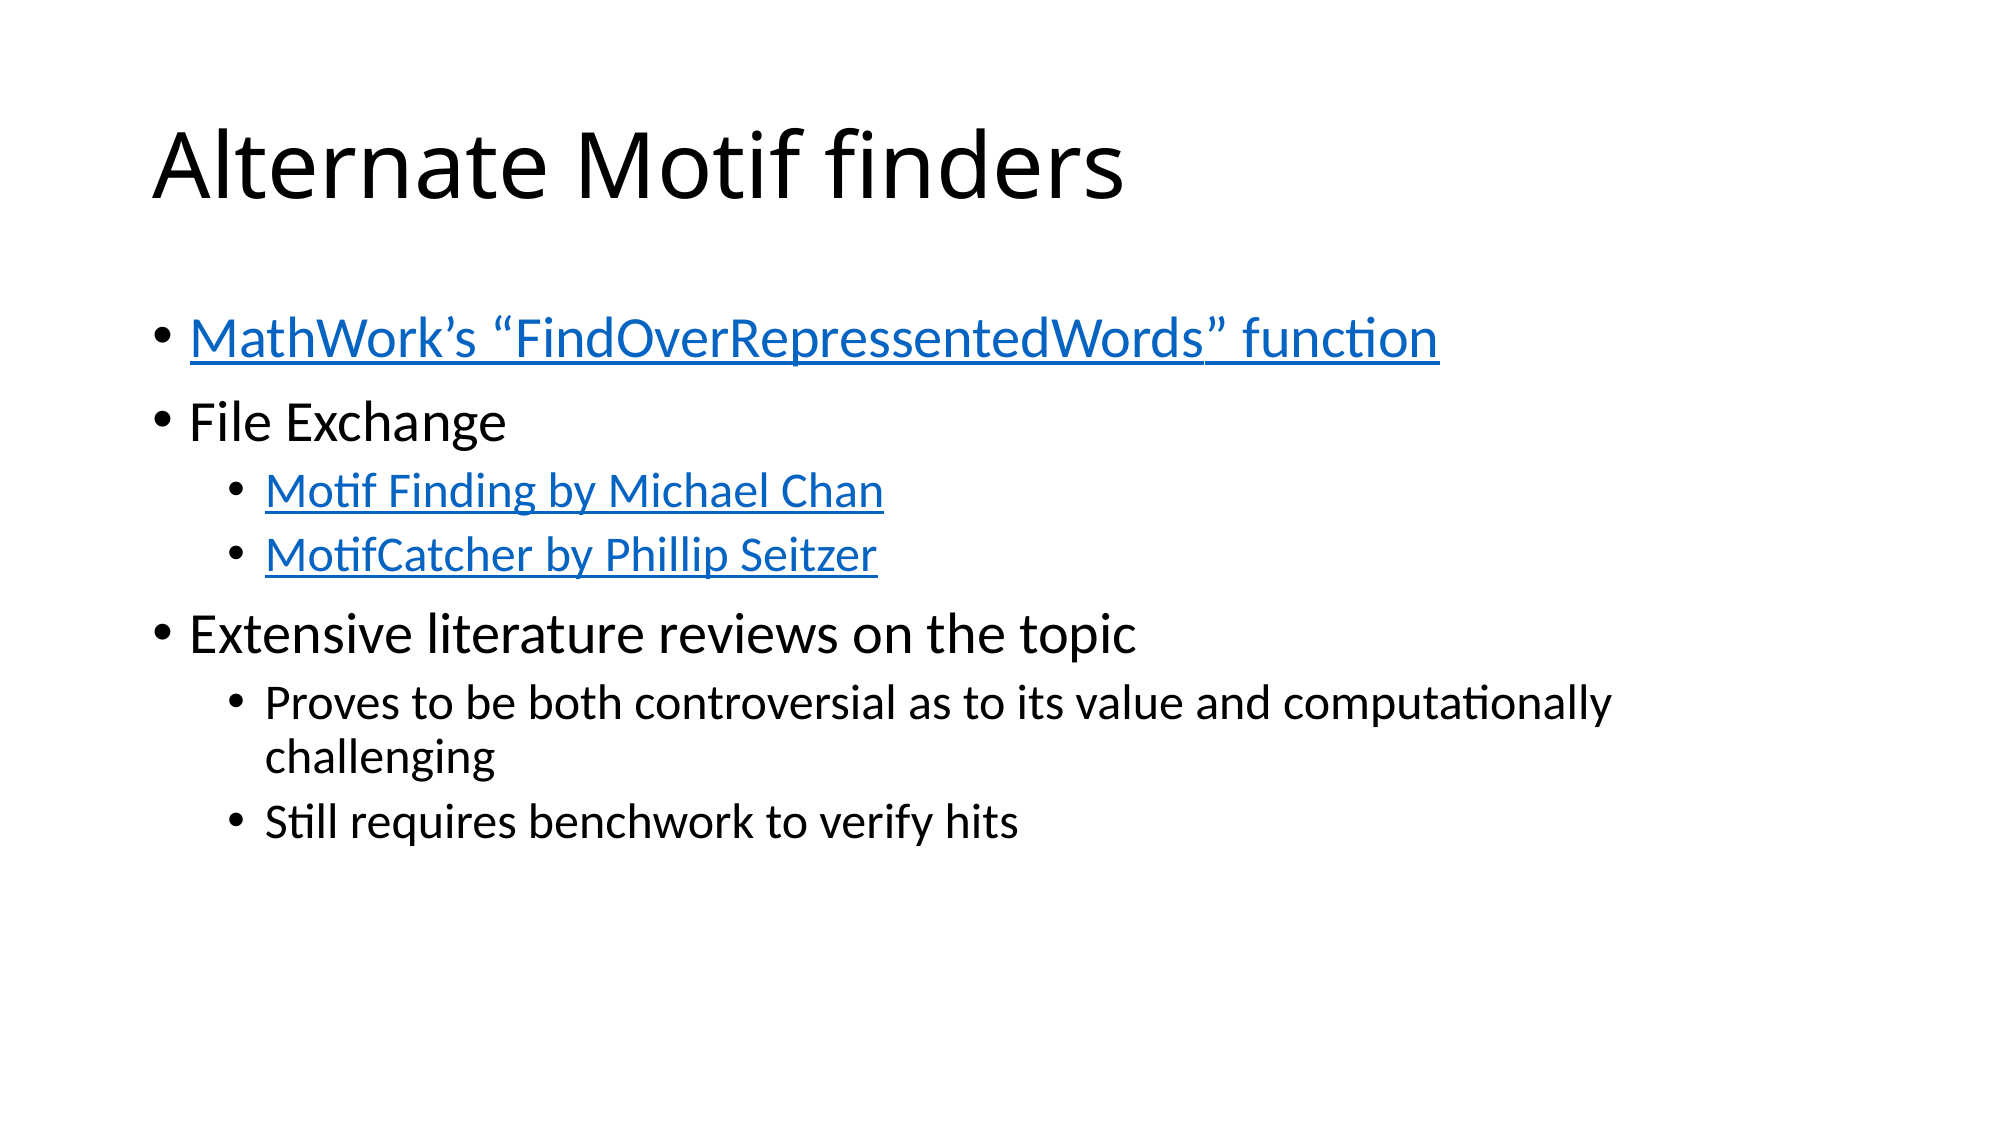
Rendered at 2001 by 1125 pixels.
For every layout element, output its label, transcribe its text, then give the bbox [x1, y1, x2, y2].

title Alternate Motif finders [137, 59, 1863, 278]
list MathWork’s “FindOverRepressentedWords” function File Exchange Motif Finding by Michael Chan MotifCatcher by Phillip Seitzer Extensive literature reviews on the topic Proves to be both controversial as to its value and computationally challenging Still requires benchwork to verify hits [137, 299, 1863, 1014]
